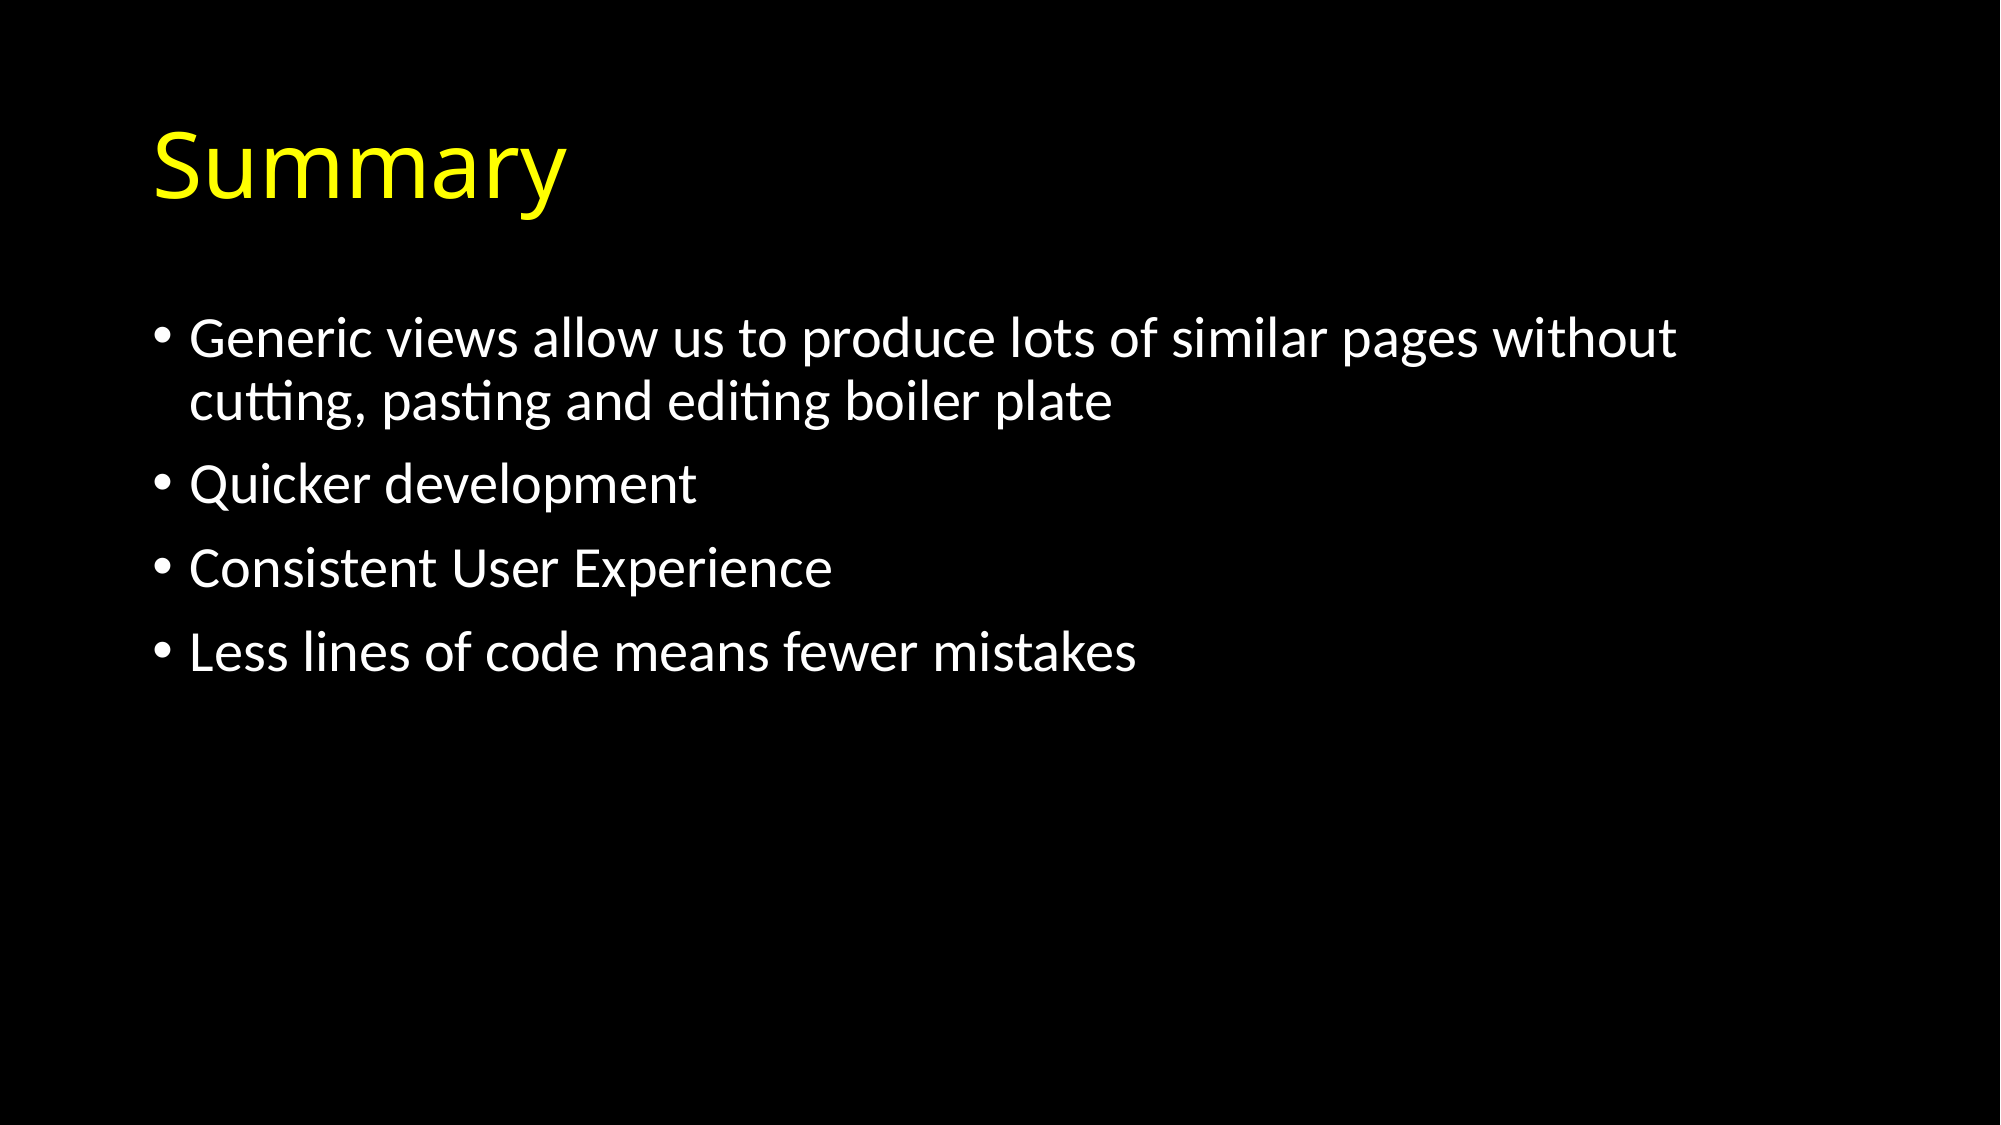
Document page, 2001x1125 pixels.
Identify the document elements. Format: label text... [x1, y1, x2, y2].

title Summary [137, 59, 1863, 278]
list Generic views allow us to produce lots of similar pages without cutting, pasting and editing boiler plate Quicker development Consistent User Experience Less lines of code means fewer mistakes [137, 299, 1863, 1014]
